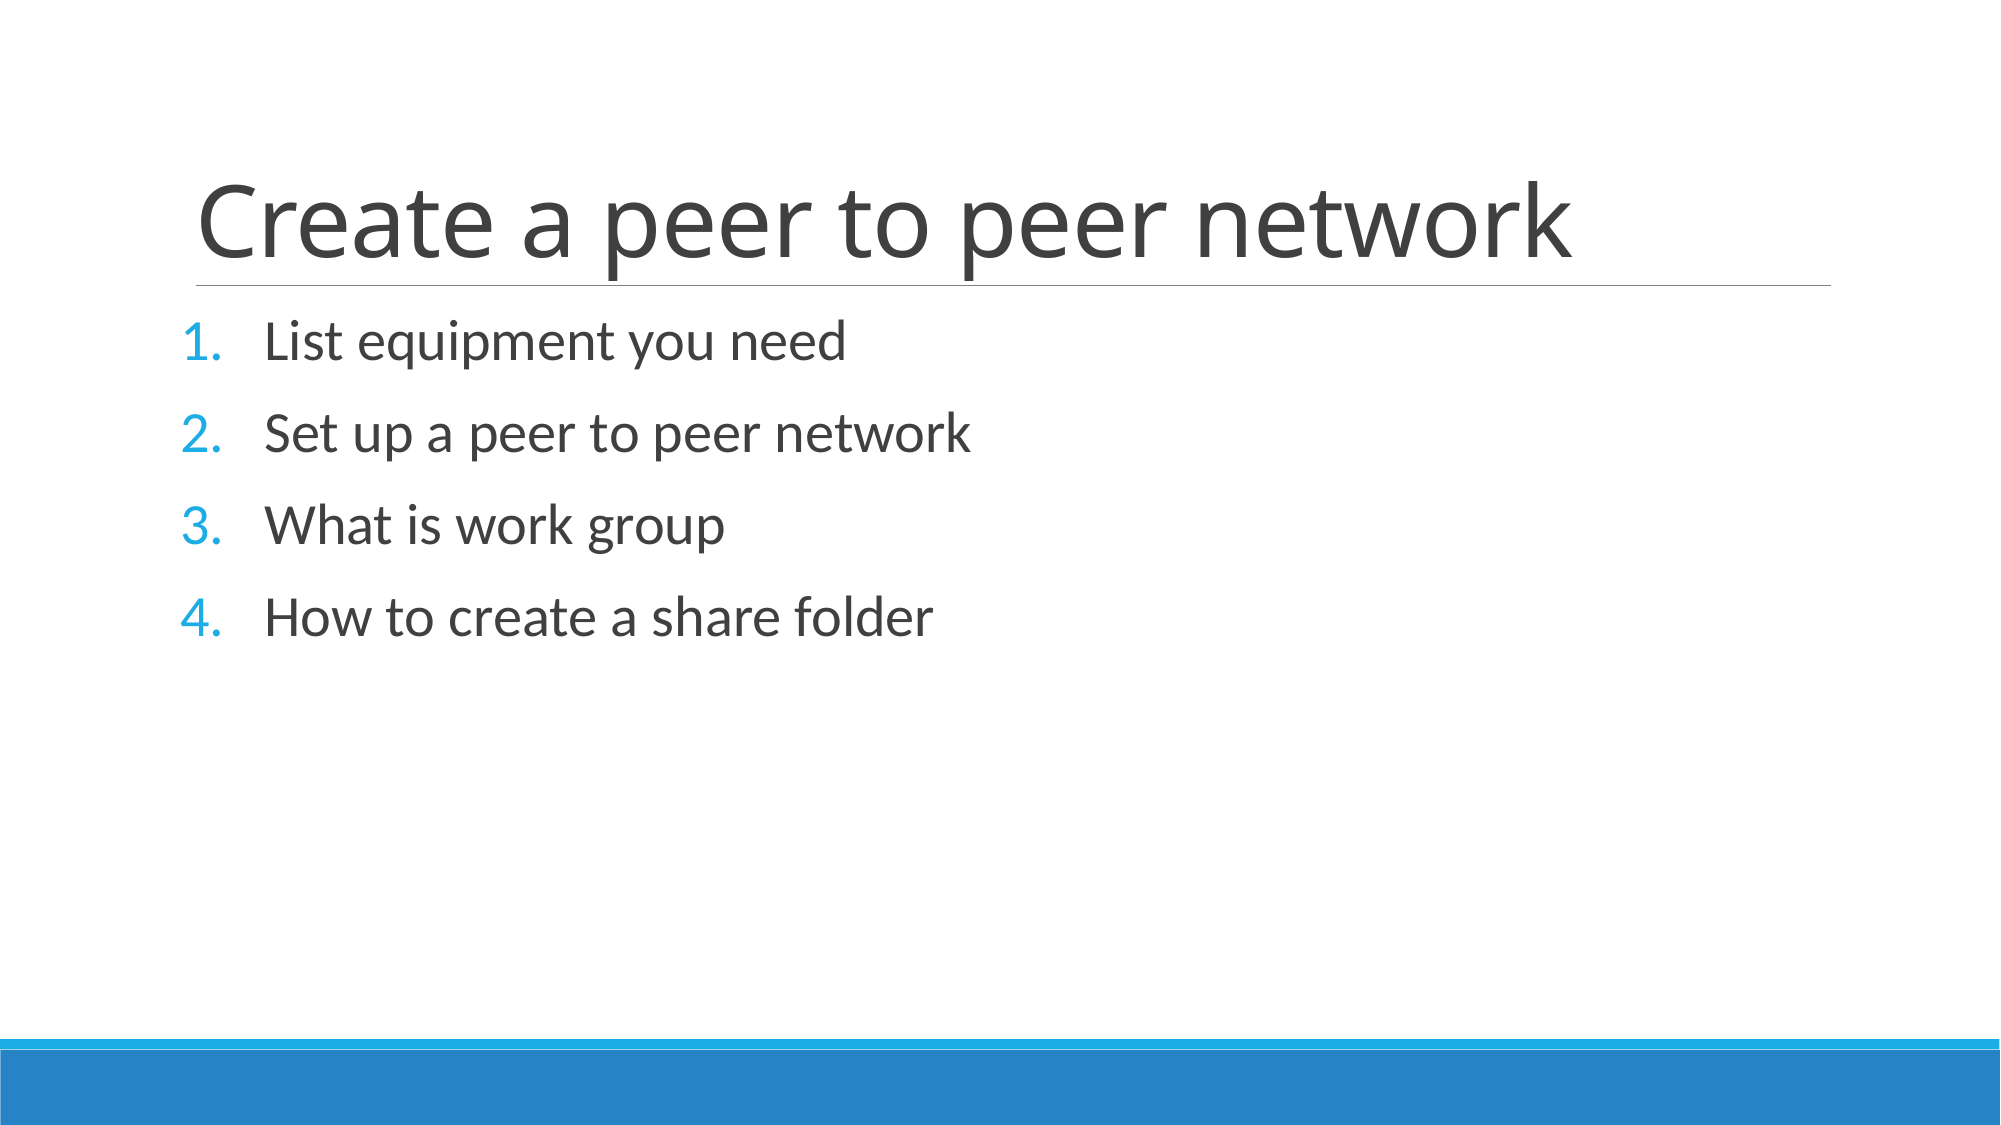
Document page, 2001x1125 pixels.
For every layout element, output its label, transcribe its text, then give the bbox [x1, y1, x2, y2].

list List equipment you need Set up a peer to peer network What is work group How to create a share folder [180, 302, 1830, 963]
title Create a peer to peer network [180, 47, 1830, 285]
